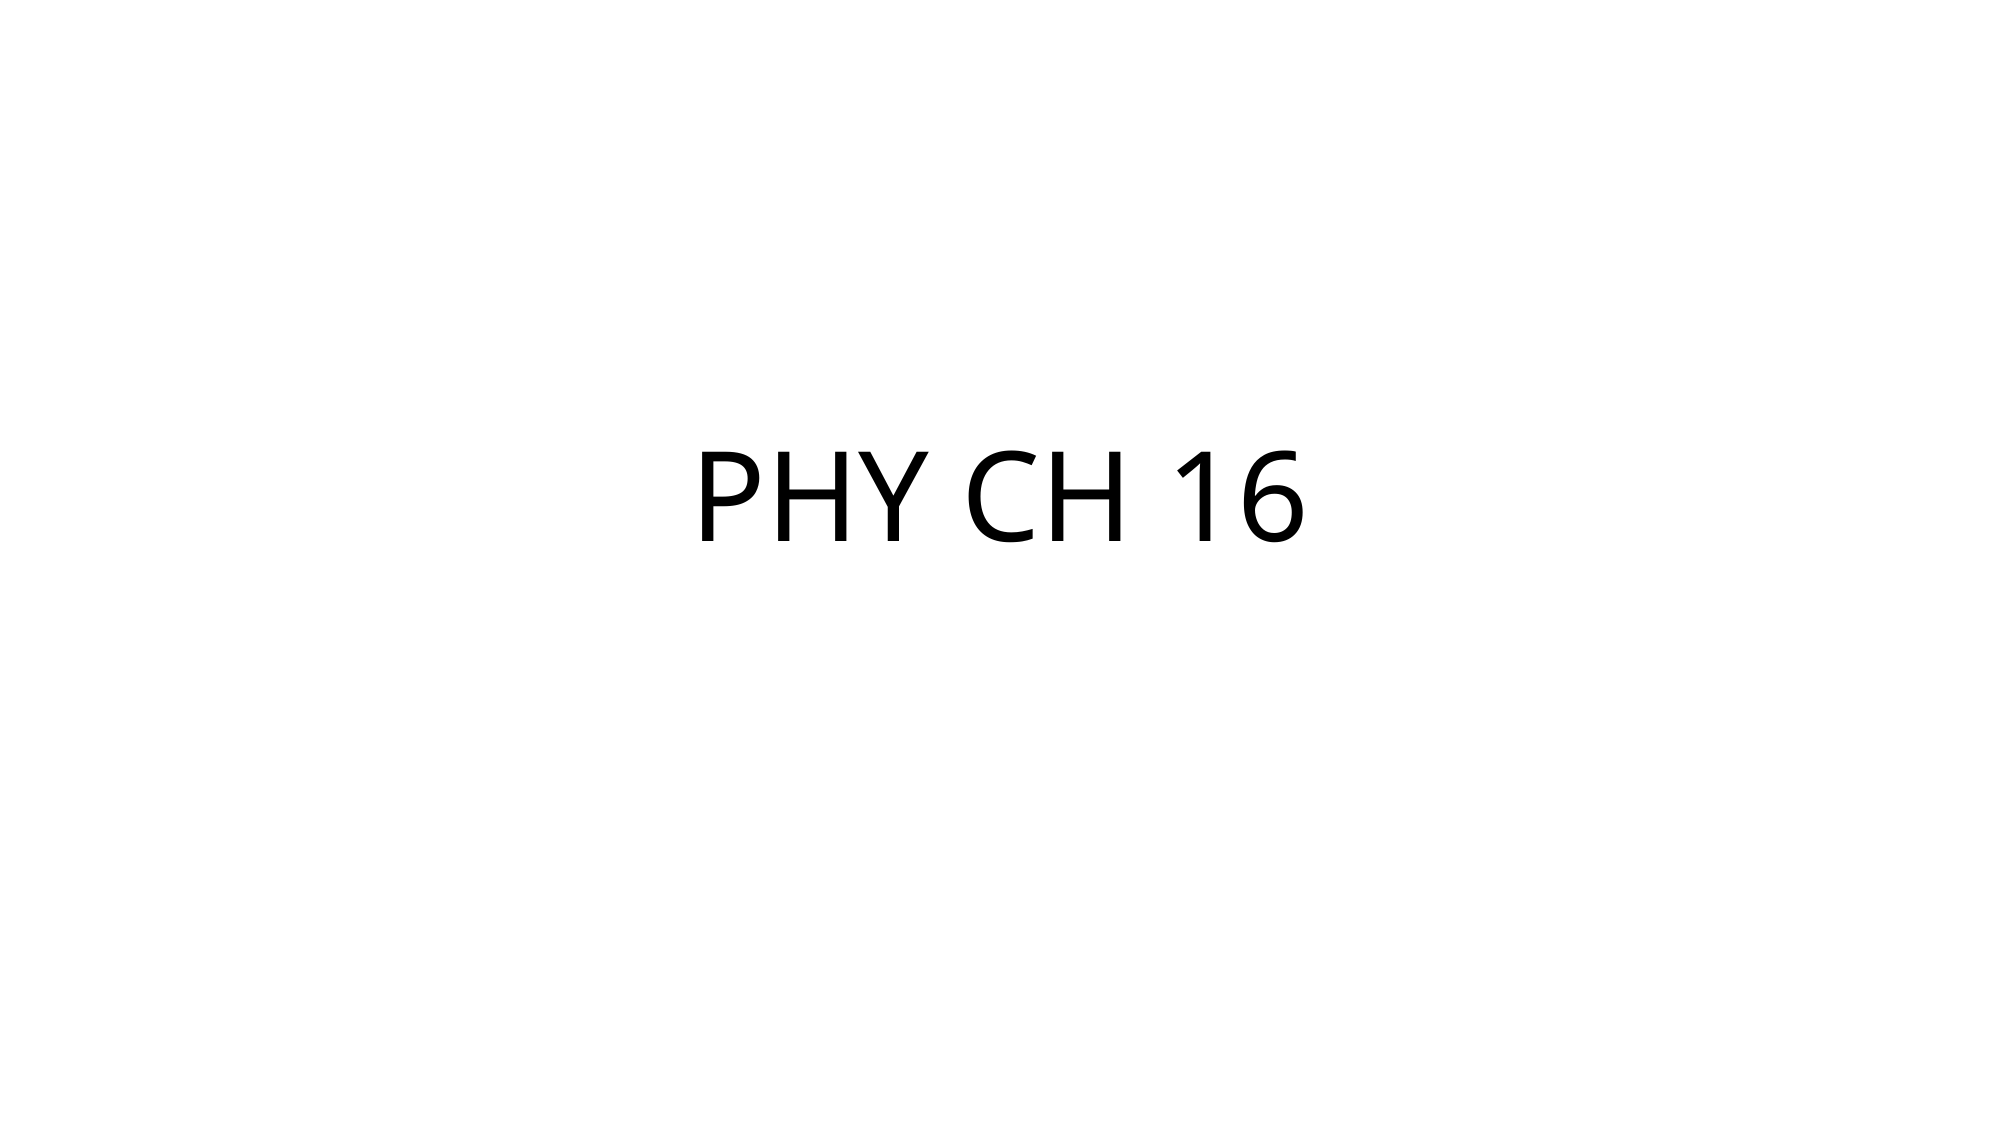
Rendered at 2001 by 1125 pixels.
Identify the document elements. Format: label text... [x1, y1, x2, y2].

title PHY CH 16 [249, 184, 1750, 576]
